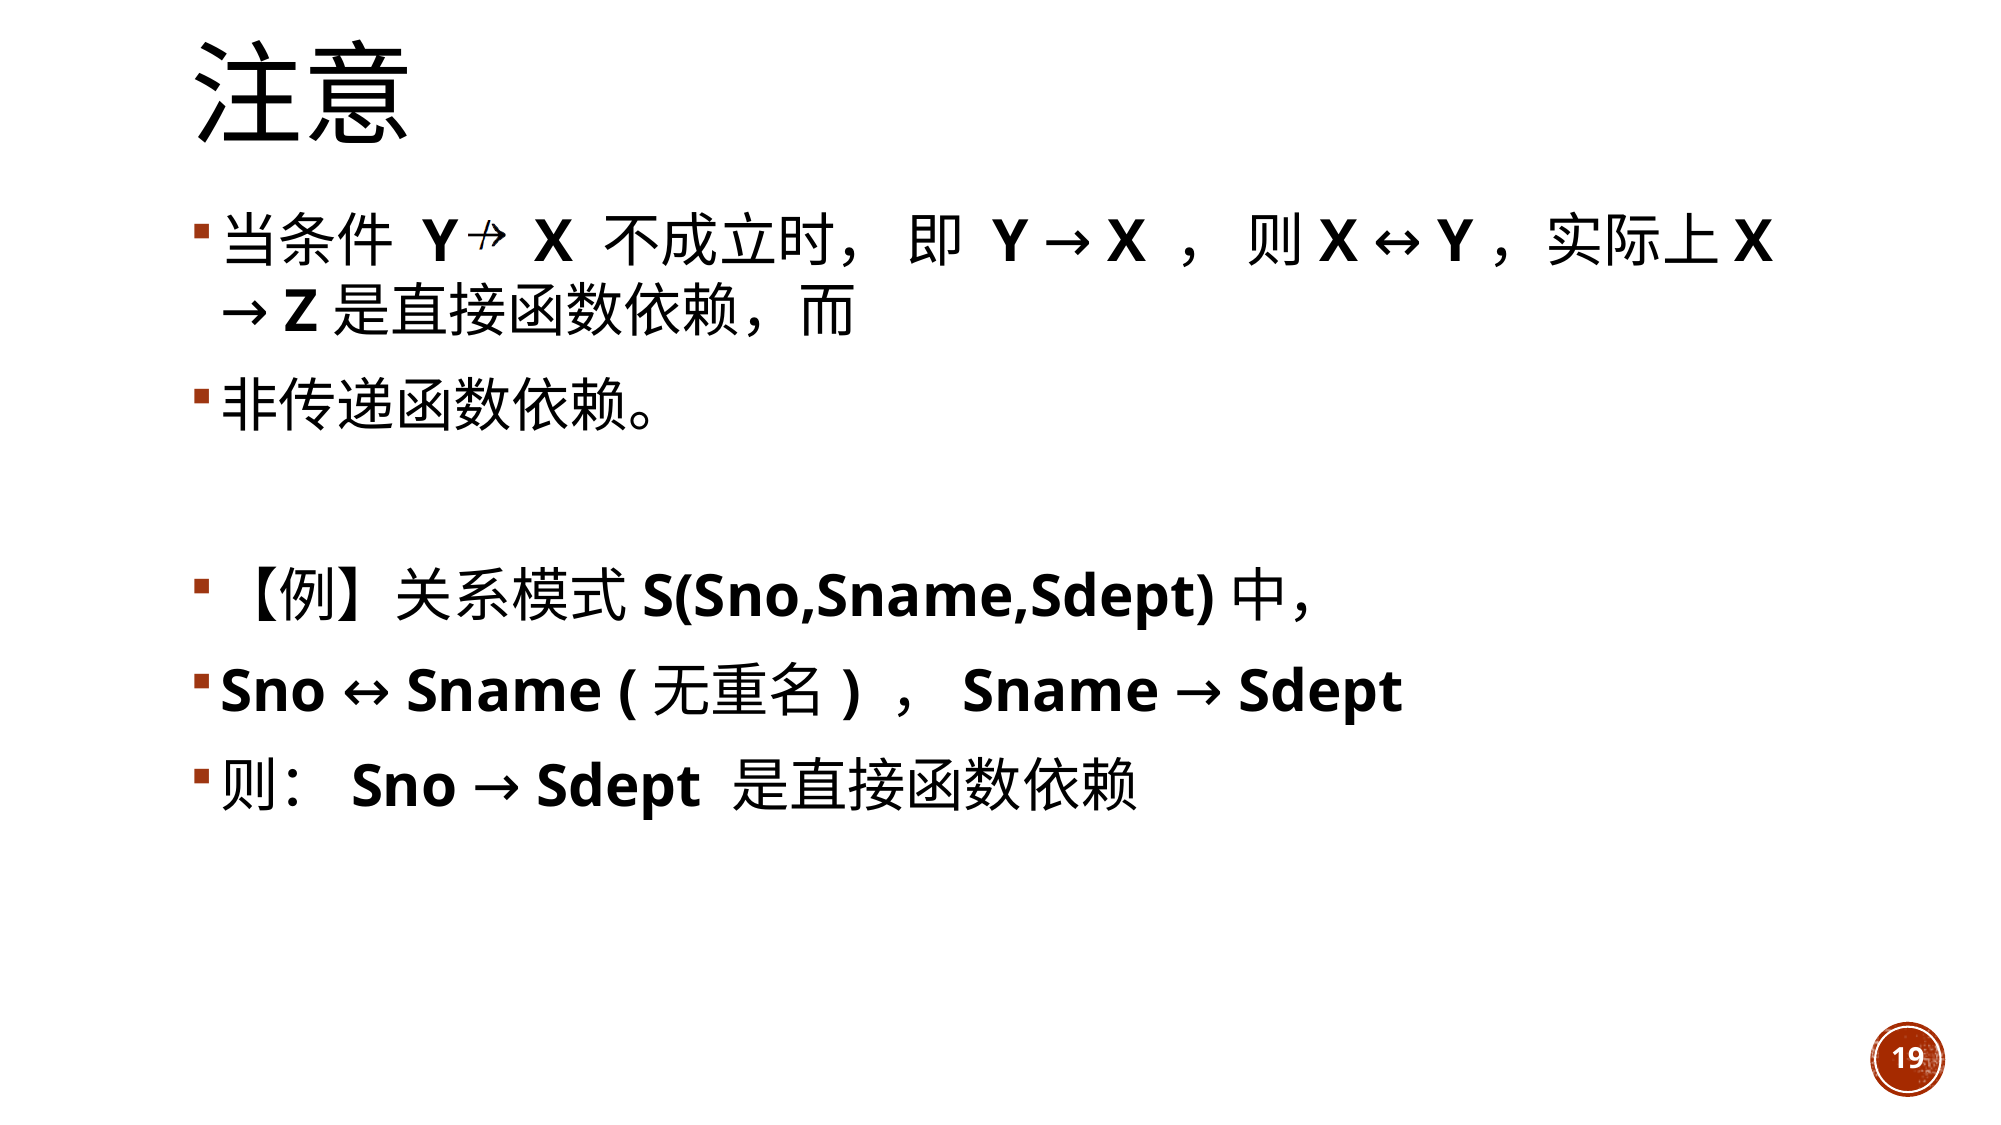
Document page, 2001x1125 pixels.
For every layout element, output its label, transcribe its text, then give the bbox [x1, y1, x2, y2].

picture [468, 214, 506, 250]
title 注意 [175, 12, 1826, 186]
slide_number 19 [1855, 1028, 1961, 1089]
list 当条件 Y X 不成立时， 即 Y → X ， 则X ↔ Y，实际上X → Z是直接函数依赖，而 非传递函数依赖。 【例】关系模式S(Sno,Sname,Sdept)中， Sno ↔ Sname (无重名) ，Sname → Sdept 则：Sno → Sdept 是直接函数依赖 [175, 195, 1826, 1013]
